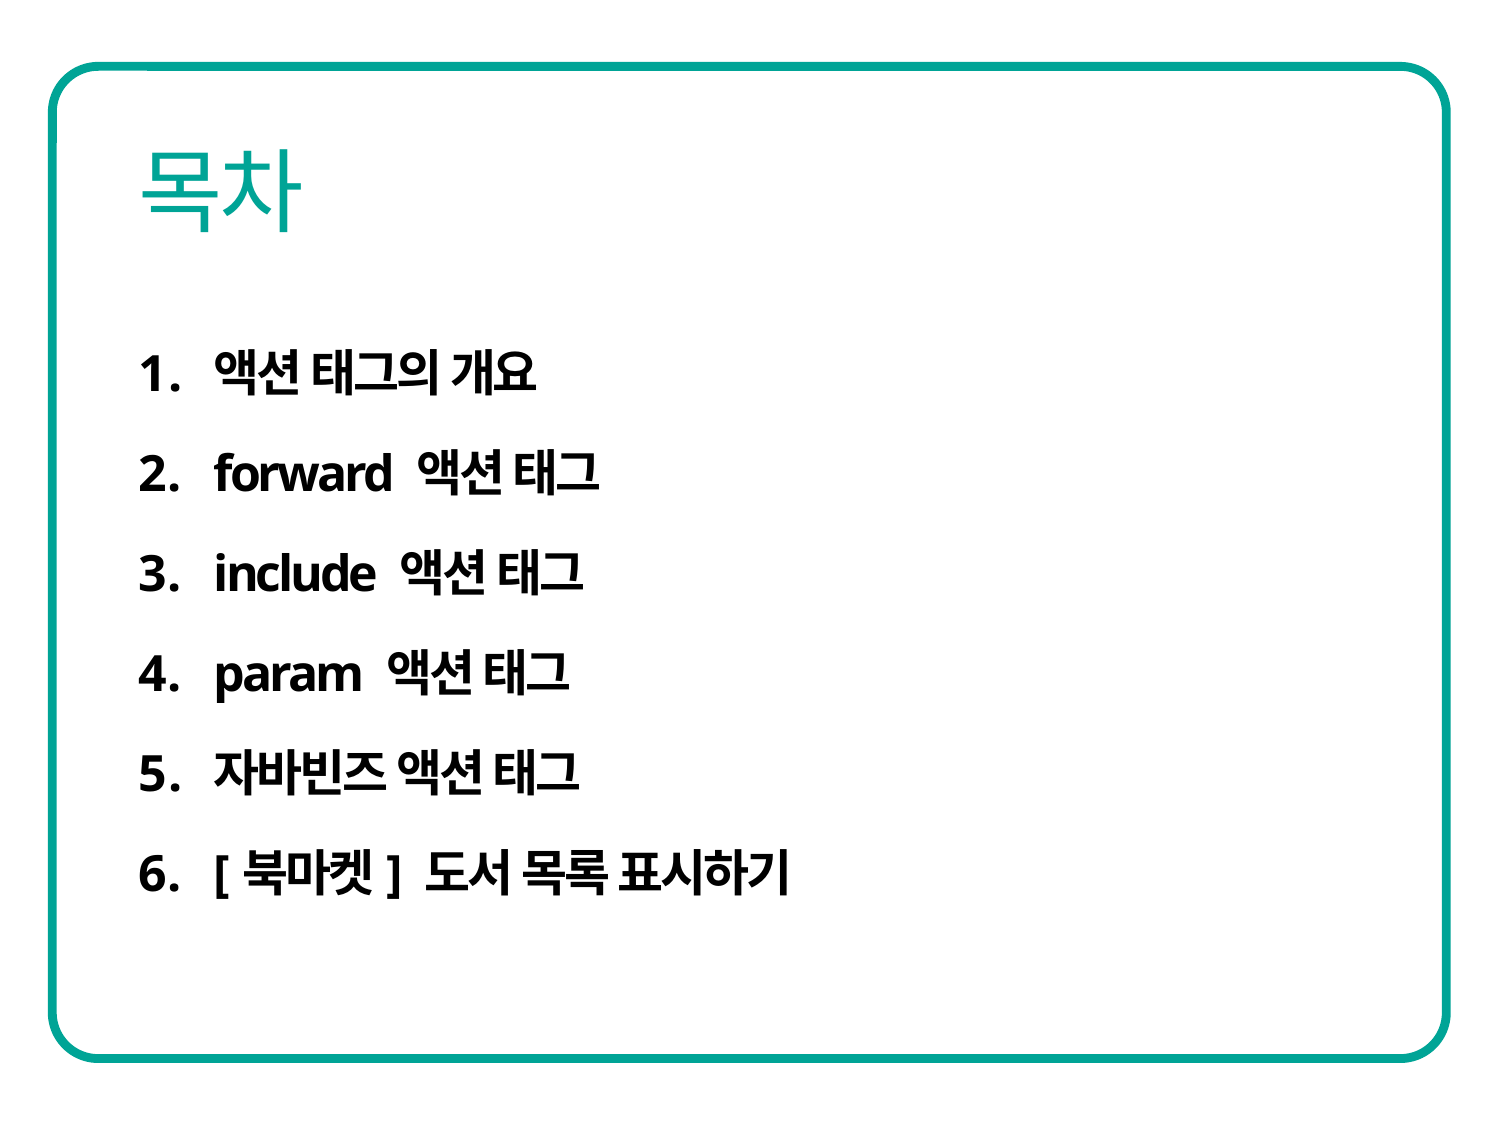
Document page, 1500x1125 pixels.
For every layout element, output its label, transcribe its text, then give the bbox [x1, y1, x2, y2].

list 액션 태그의 개요 forward 액션 태그 include 액션 태그 param 액션 태그 자바빈즈 액션 태그 [북마켓] 도서 목록 표시하기 [123, 303, 1374, 977]
